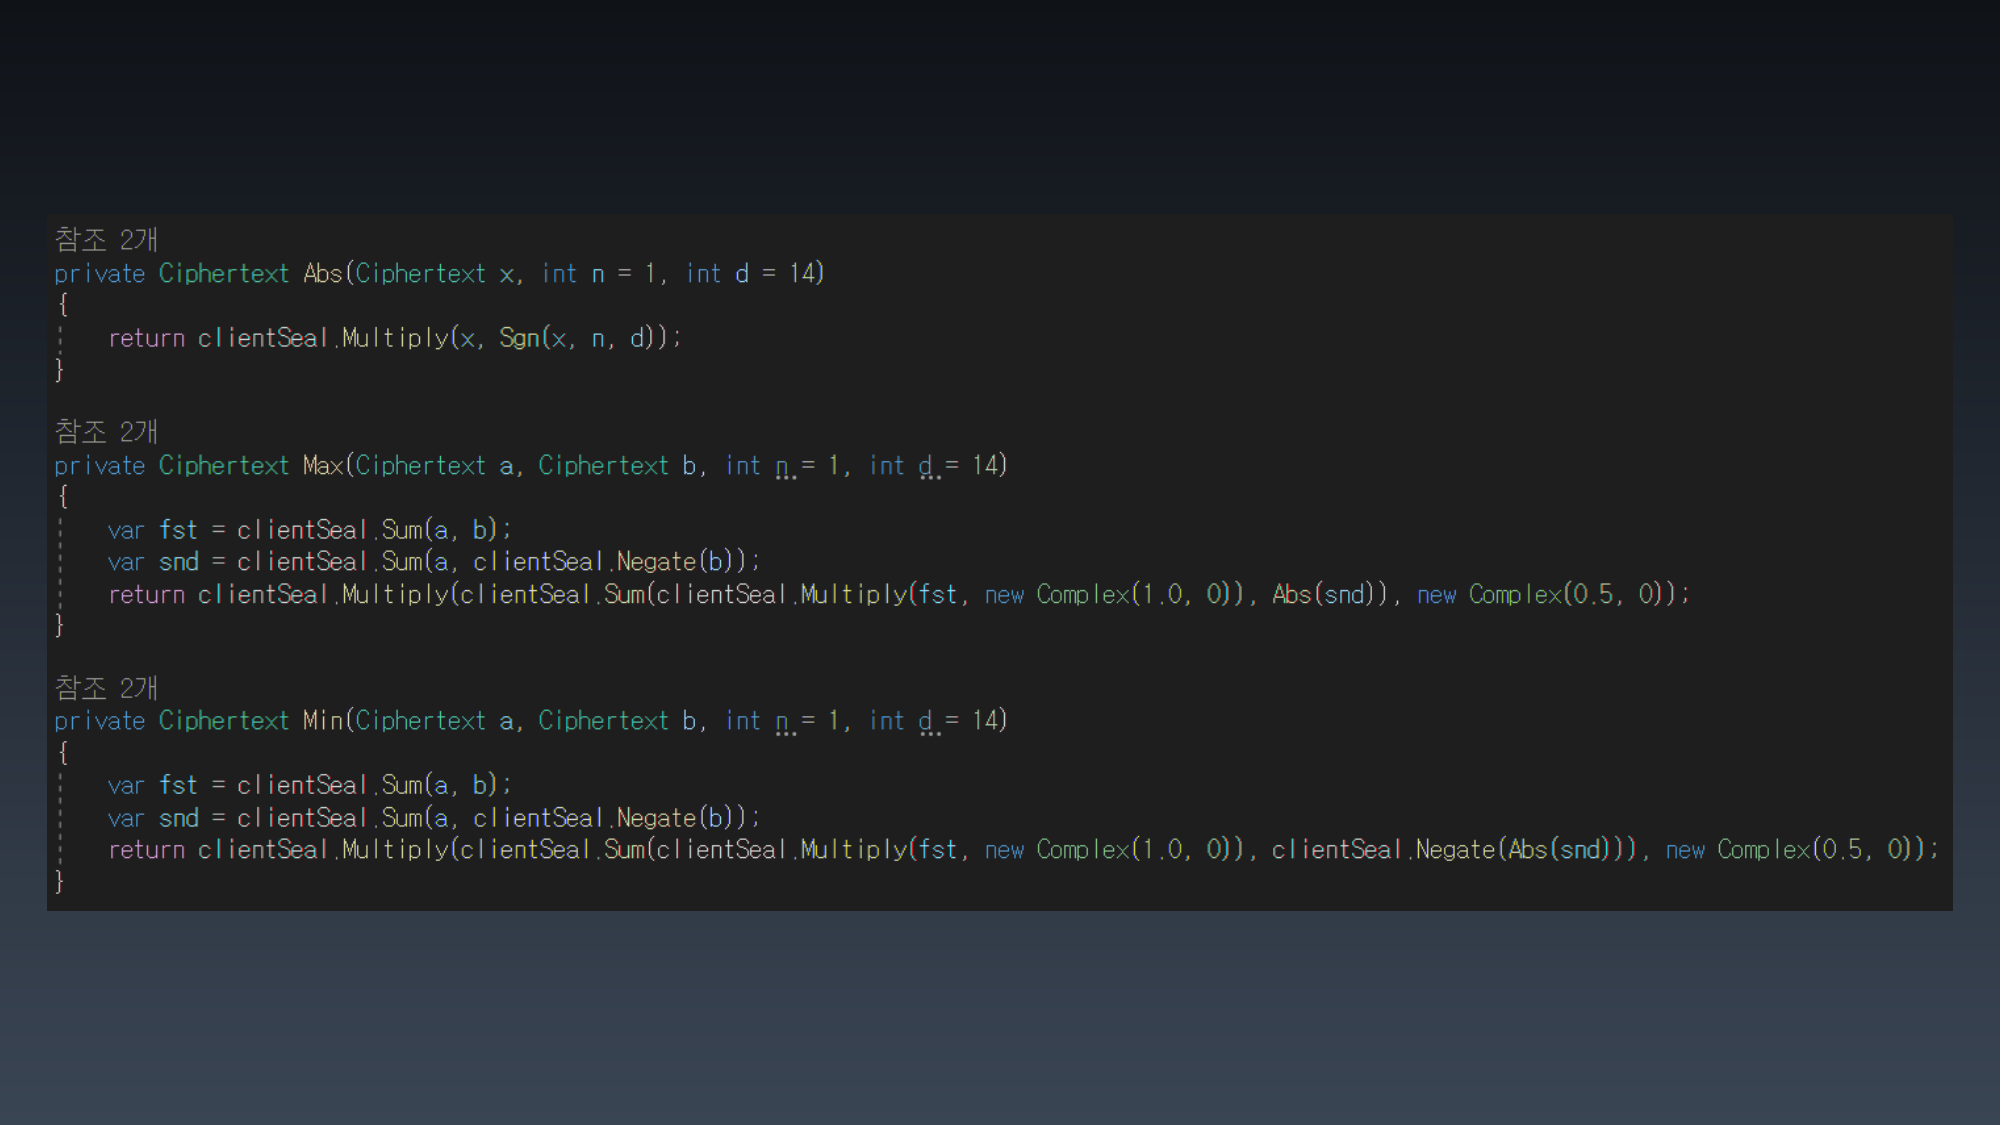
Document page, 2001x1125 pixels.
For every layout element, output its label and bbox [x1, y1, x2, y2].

picture [47, 214, 1953, 911]
